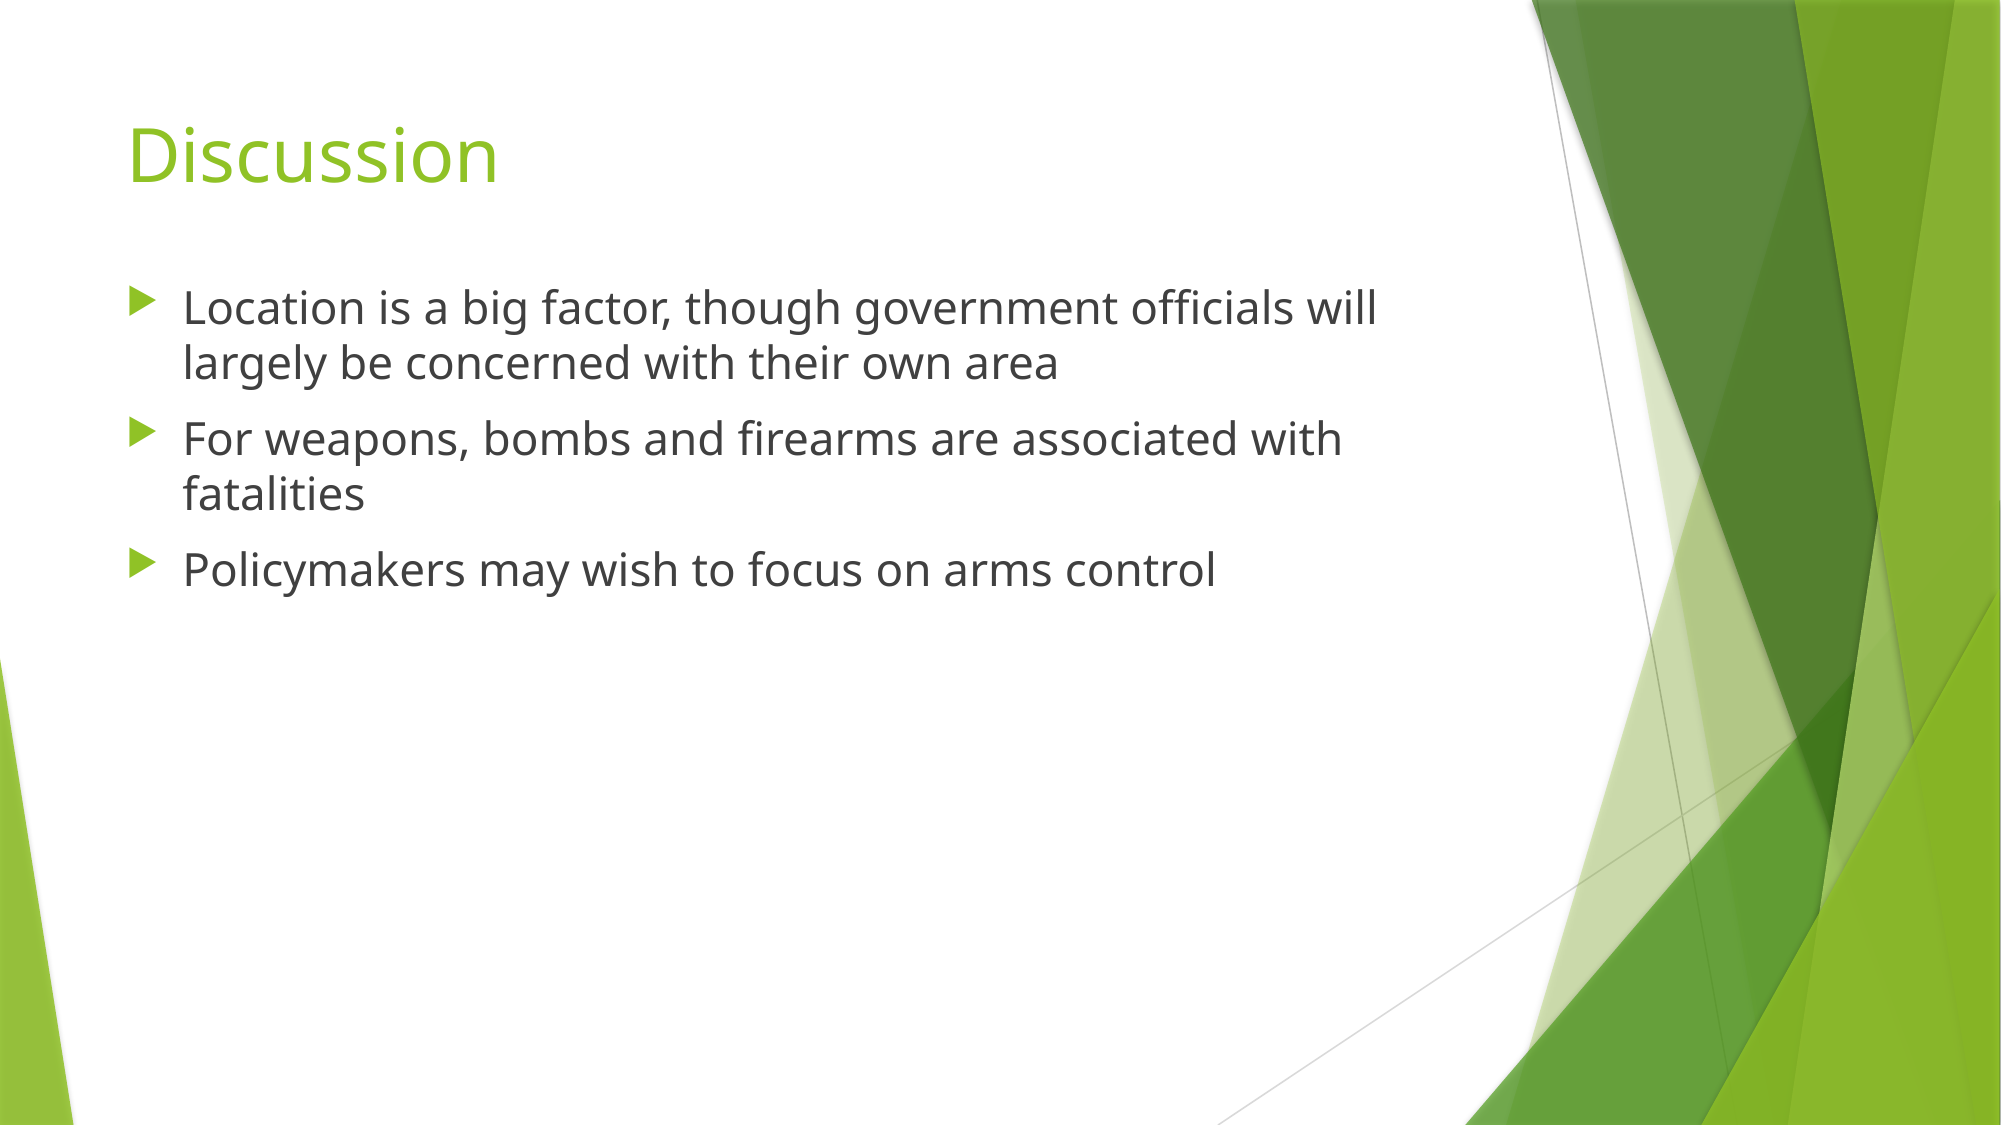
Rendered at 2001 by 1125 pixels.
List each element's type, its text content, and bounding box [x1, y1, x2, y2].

list Location is a big factor, though government officials will largely be concerned with their own area For weapons, bombs and firearms are associated with fatalities Policymakers may wish to focus on arms control [111, 271, 1522, 991]
title Discussion [111, 99, 1522, 271]
